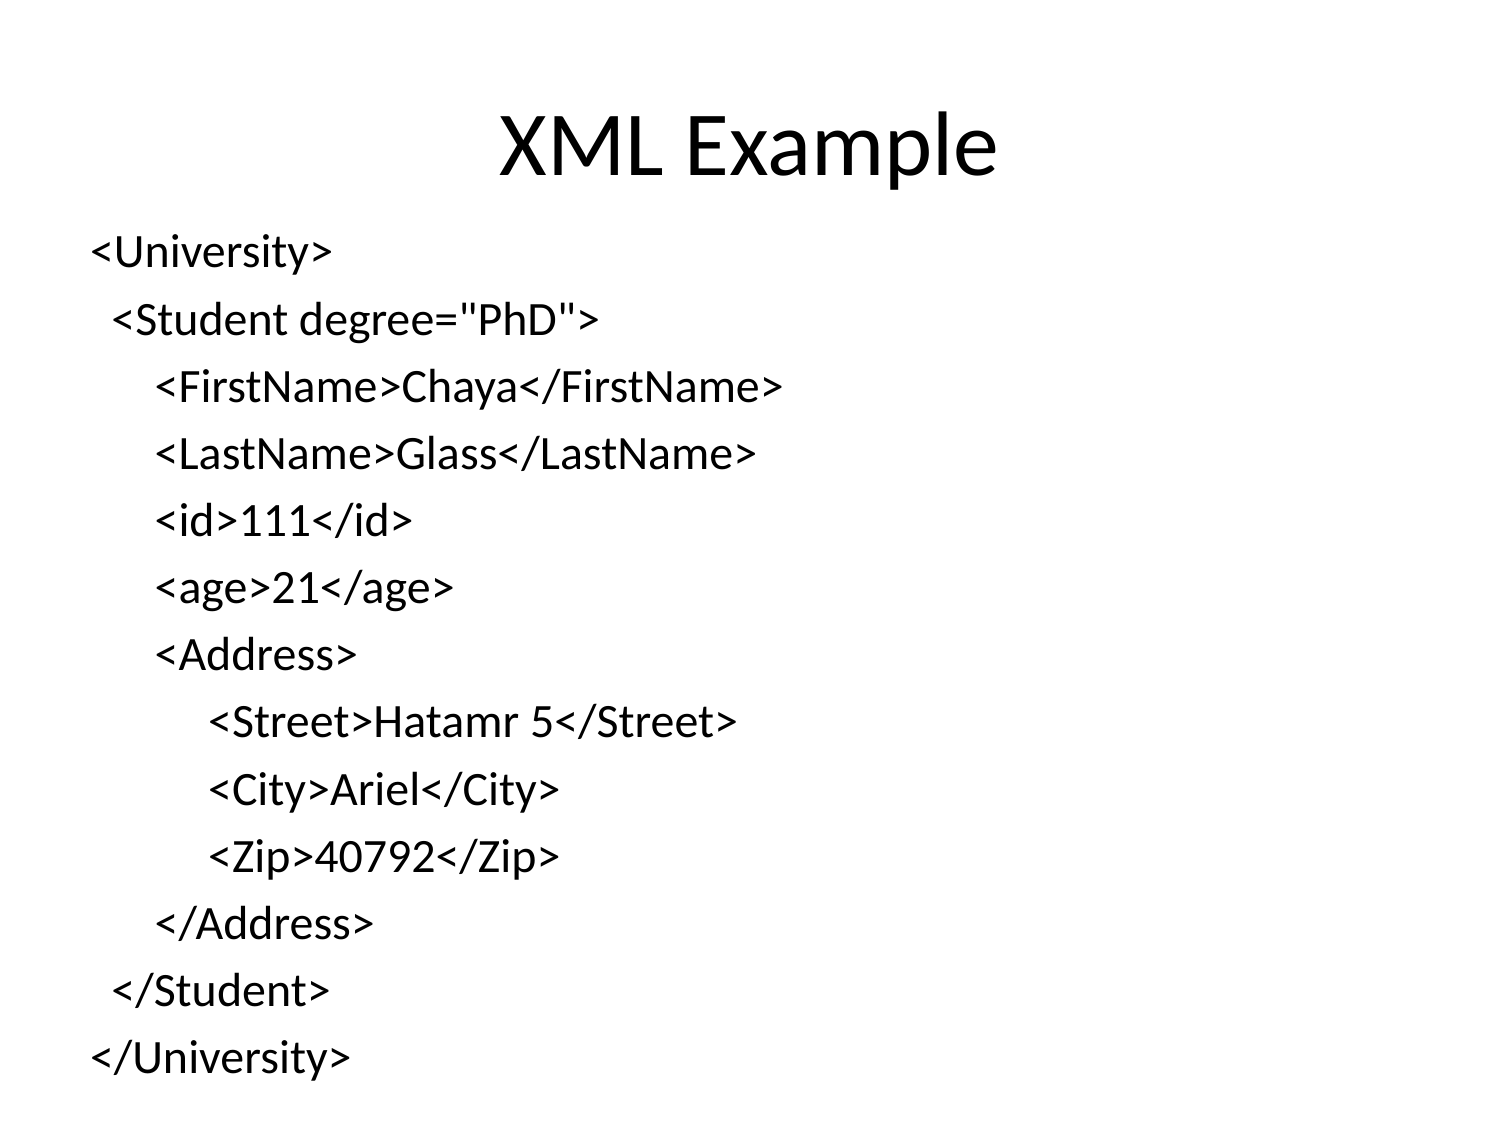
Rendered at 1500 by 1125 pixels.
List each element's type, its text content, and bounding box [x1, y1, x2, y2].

title XML Example [75, 45, 1425, 212]
list <University> <Student degree="PhD"> <FirstName>Chaya</FirstName> <LastName>Glass</LastName> <id>111</id> <age>21</age> <Address> <Street>Hatamr 5</Street> <City>Ariel</City> <Zip>40792</Zip> </Address> </Student> </University> [75, 212, 1425, 1100]
